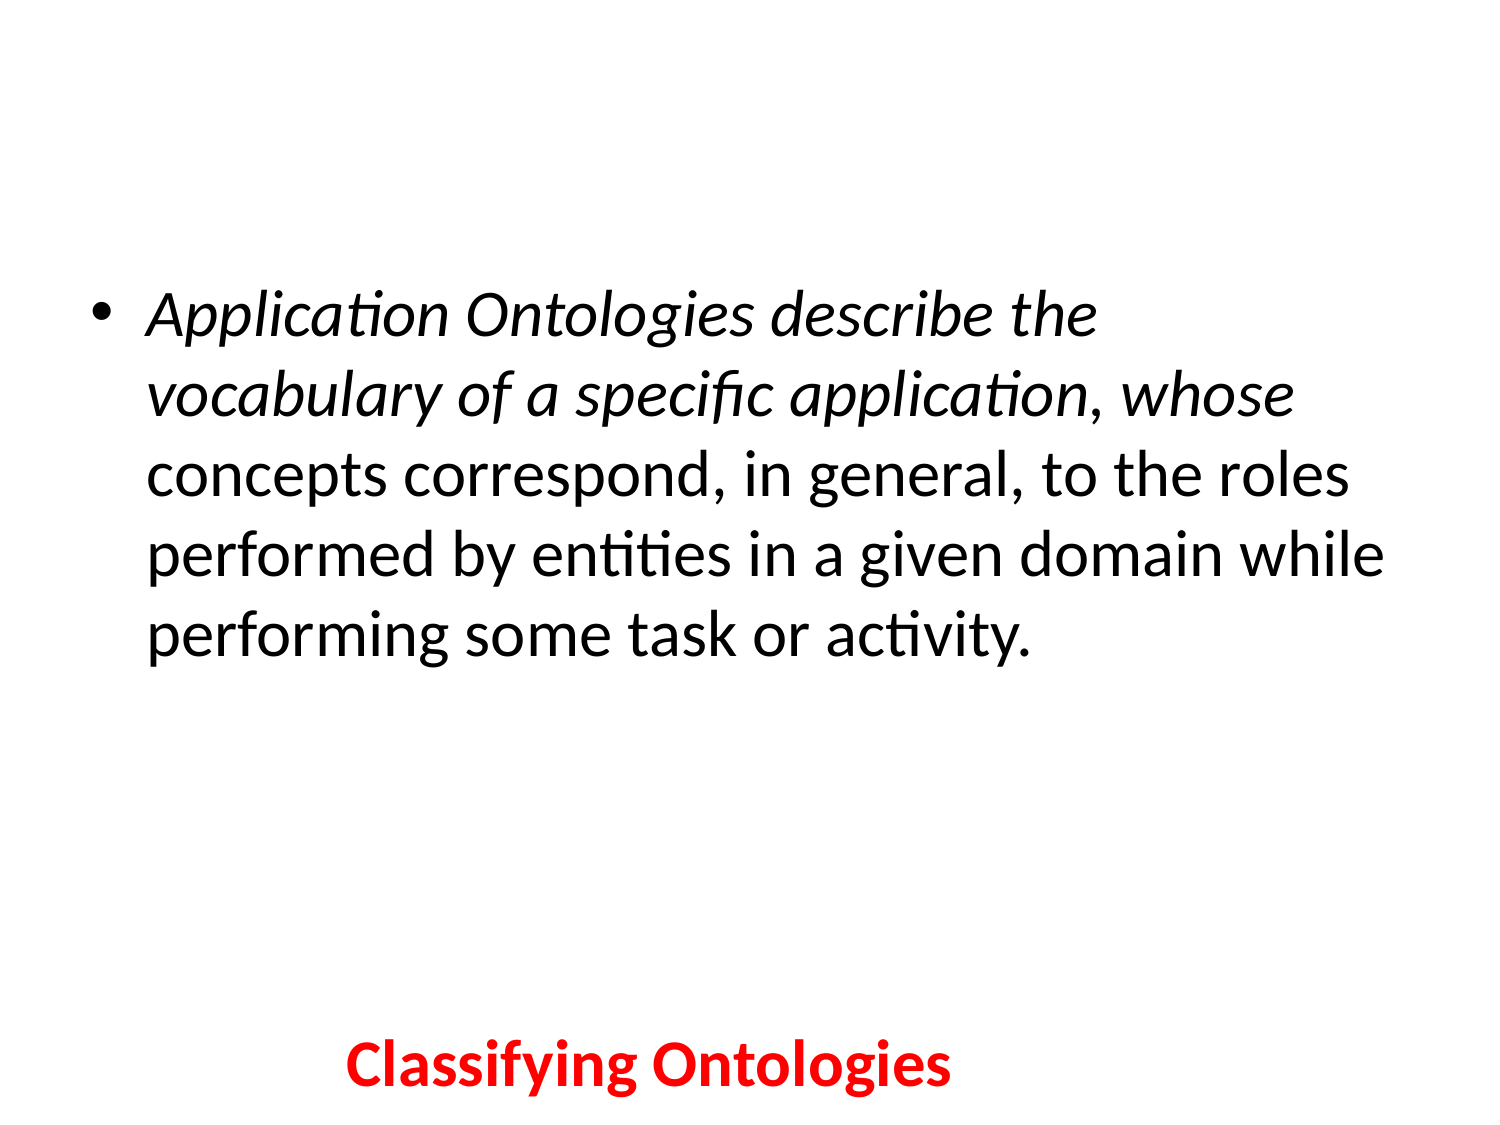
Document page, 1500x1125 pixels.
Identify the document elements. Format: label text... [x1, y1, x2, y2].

text_box Classifying Ontologies [262, 1012, 1038, 1108]
list Application Ontologies describe the vocabulary of a specific application, whose concepts correspond, in general, to the roles performed by entities in a given domain while performing some task or activity. [75, 262, 1425, 1005]
